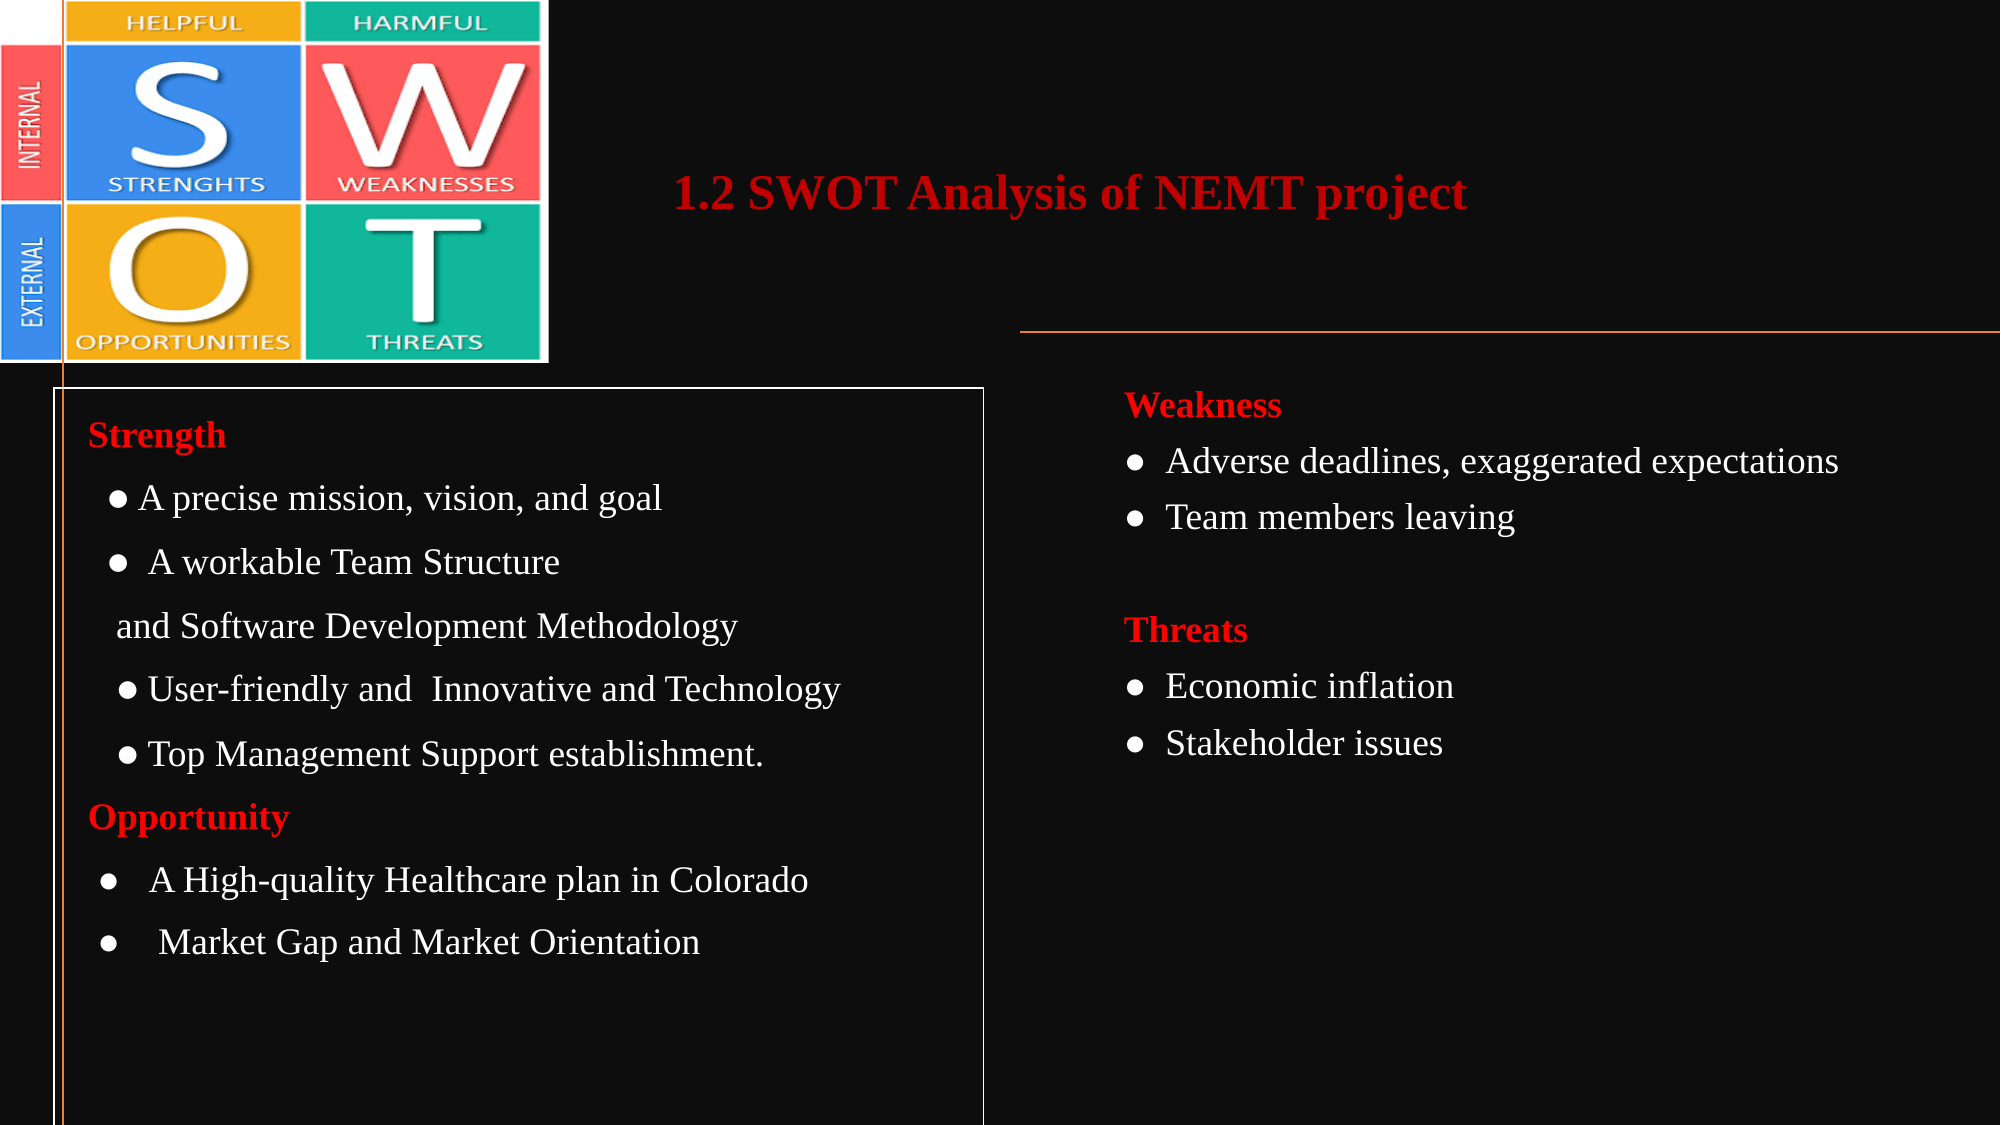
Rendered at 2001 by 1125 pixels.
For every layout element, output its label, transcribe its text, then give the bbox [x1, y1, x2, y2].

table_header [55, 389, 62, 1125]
list Weakness ● Adverse deadlines, exaggerated expectations ● Team members leaving Threats ● Economic inflation ● Stakeholder issues [1108, 377, 1873, 942]
text_box [0, 363, 62, 1125]
title 1.2 SWOT Analysis of NEMT project [657, 64, 1620, 228]
picture [0, 0, 62, 363]
text_box [64, 0, 2000, 1125]
table_header Strength ● A precise mission, vision, and goal ● A workable Team Structure and Software Development Methodology ● User-friendly and Innovative and Technology ● Top Management Support establishment. Opportunity ● A High-quality Healthcare plan in Colorado ● Market Gap and Market Orientation [63, 389, 983, 1125]
picture [63, 0, 549, 363]
